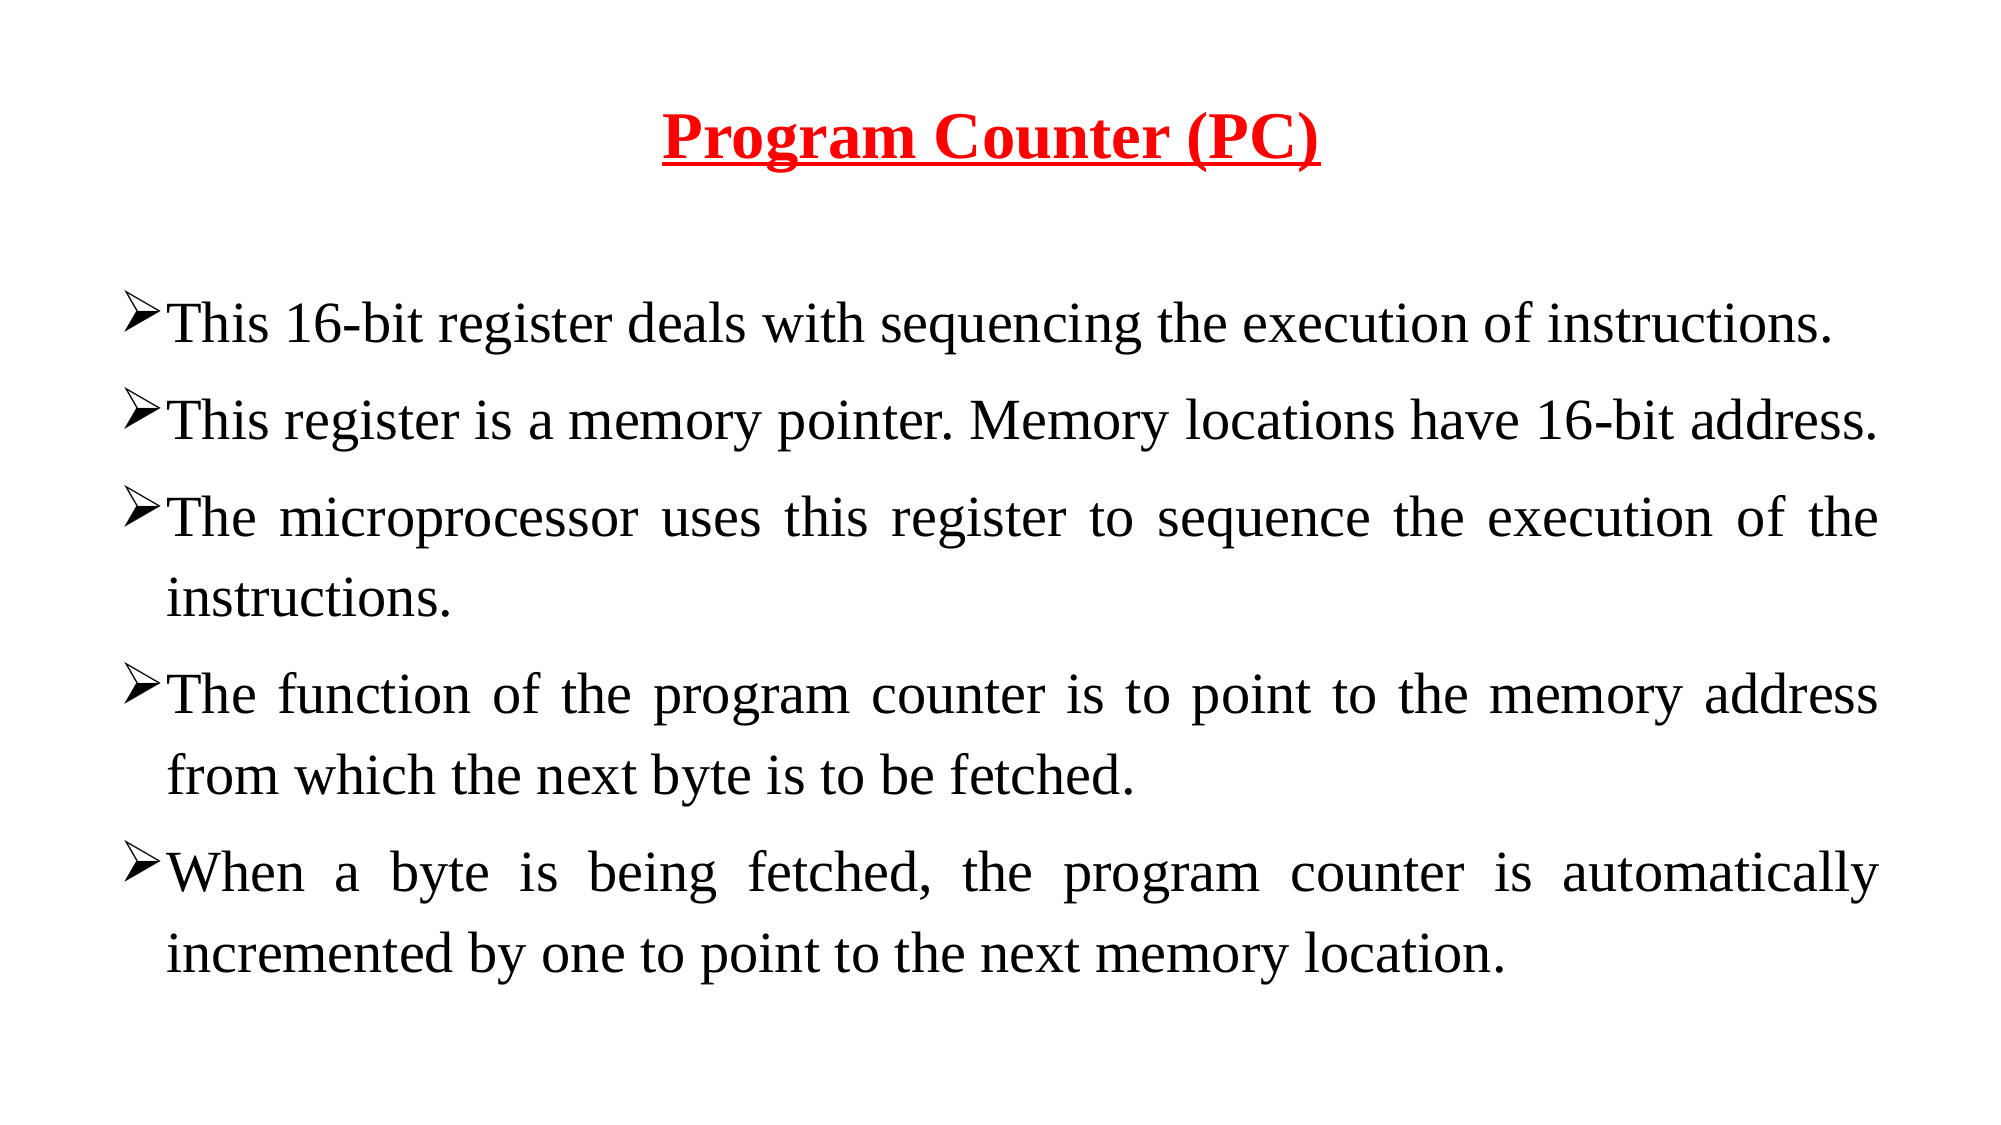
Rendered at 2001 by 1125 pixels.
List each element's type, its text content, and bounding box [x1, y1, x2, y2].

text_box This 16-bit register deals with sequencing the execution of instructions. This register is a memory pointer. Memory locations have 16-bit address. The microprocessor uses this register to sequence the execution of the instructions. The function of the program counter is to point to the memory address from which the next byte is to be fetched. When a byte is being fetched, the program counter is automatically incremented by one to point to the next memory location. [104, 266, 1896, 991]
text_box Program Counter (PC) [647, 84, 1353, 180]
